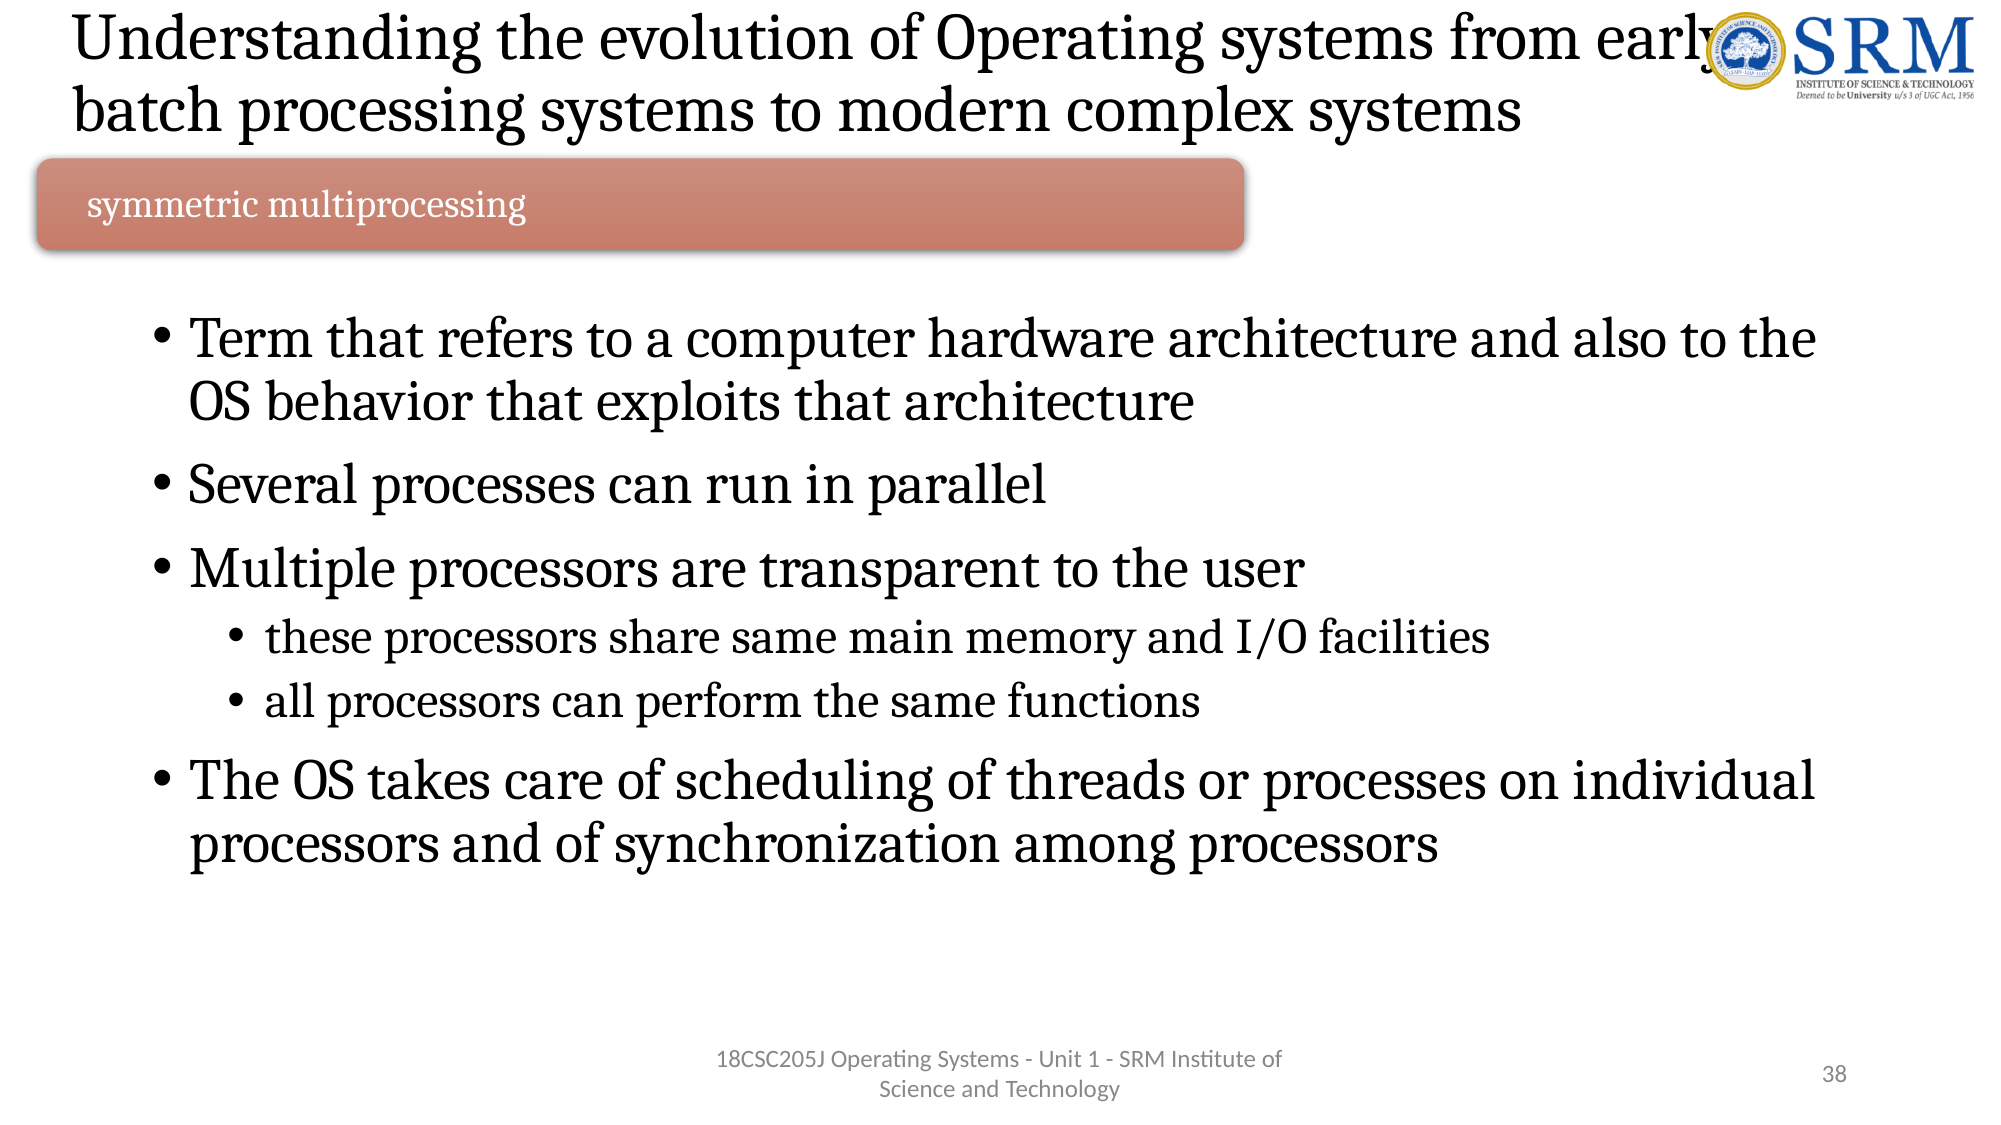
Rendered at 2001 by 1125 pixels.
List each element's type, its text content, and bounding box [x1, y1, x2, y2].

slide_number 38 [1412, 1042, 1863, 1103]
list Term that refers to a computer hardware architecture and also to the OS behavior that exploits that architecture Several processes can run in parallel Multiple processors are transparent to the user these processors share same main memory and I/O facilities all processors can perform the same functions The OS takes care of scheduling of threads or processes on individual processors and of synchronization among processors [137, 299, 1863, 1014]
title Understanding the evolution of Operating systems from early batch processing systems to modern complex systems [56, 52, 1782, 175]
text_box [36, 158, 1245, 251]
footer 18CSC205J Operating Systems - Unit 1 - SRM Institute of Science and Technology [662, 1042, 1338, 1103]
picture [1706, 12, 1974, 101]
